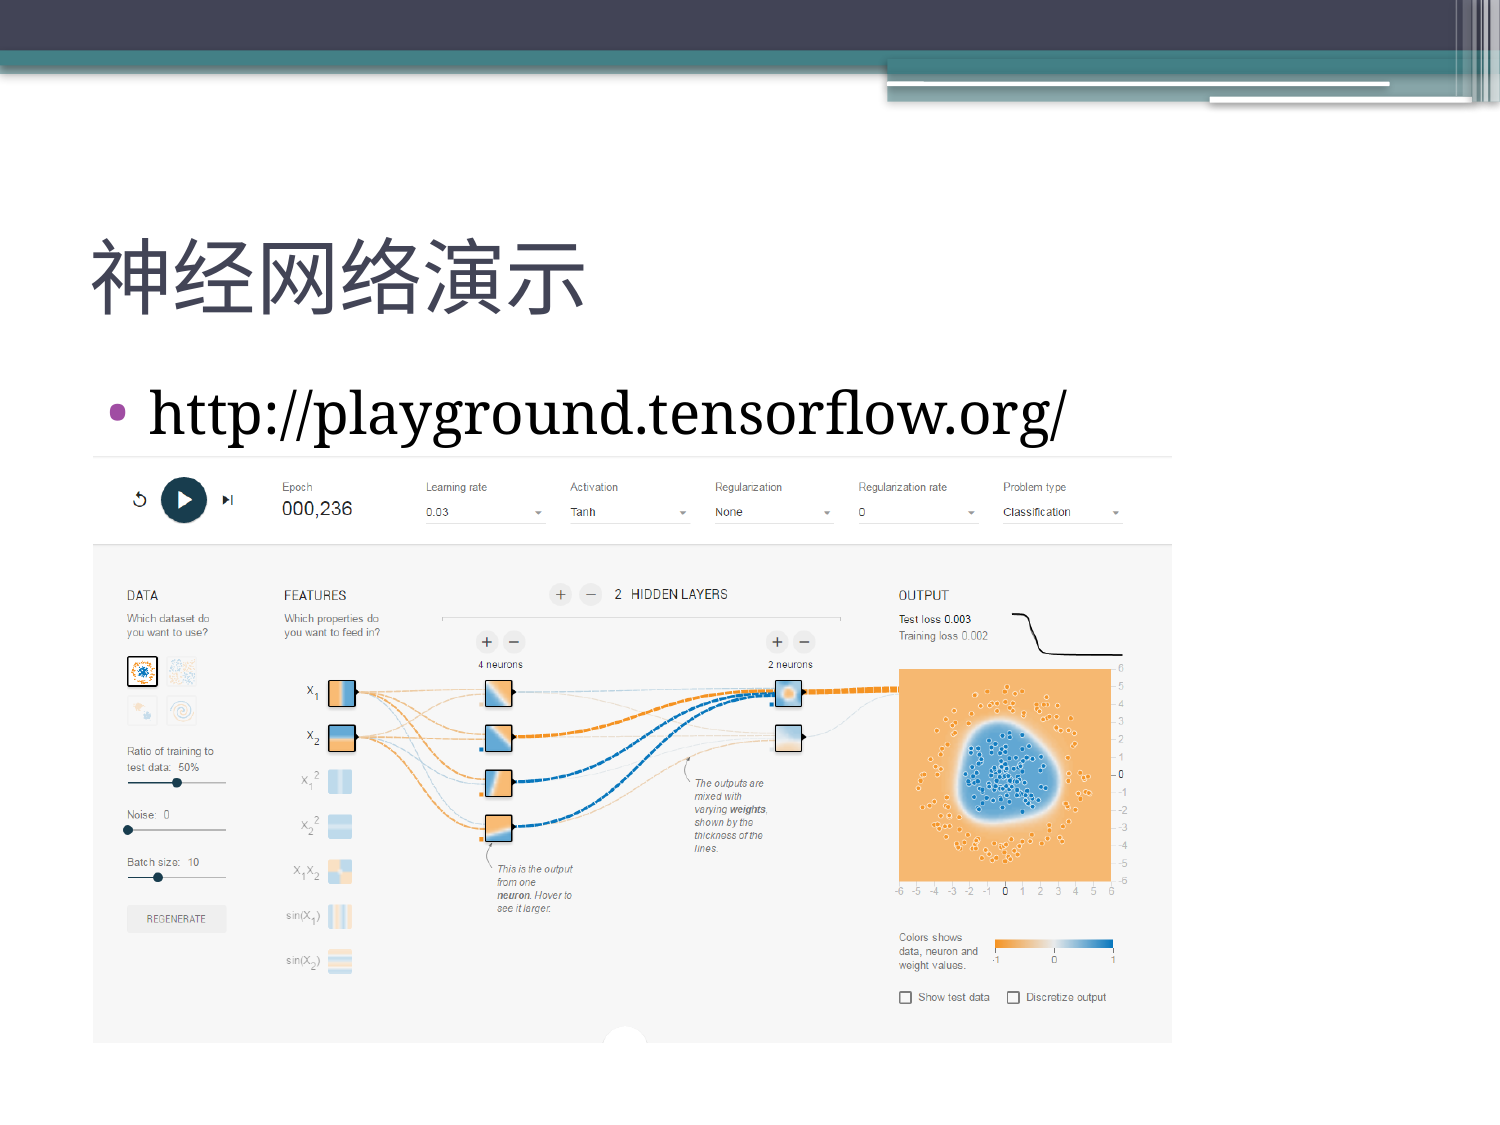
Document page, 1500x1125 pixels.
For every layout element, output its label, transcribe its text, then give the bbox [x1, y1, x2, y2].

title 神经网络演示 [75, 187, 1425, 363]
picture [93, 456, 1172, 1044]
list http://playground.tensorflow.org/ [75, 368, 1425, 1079]
